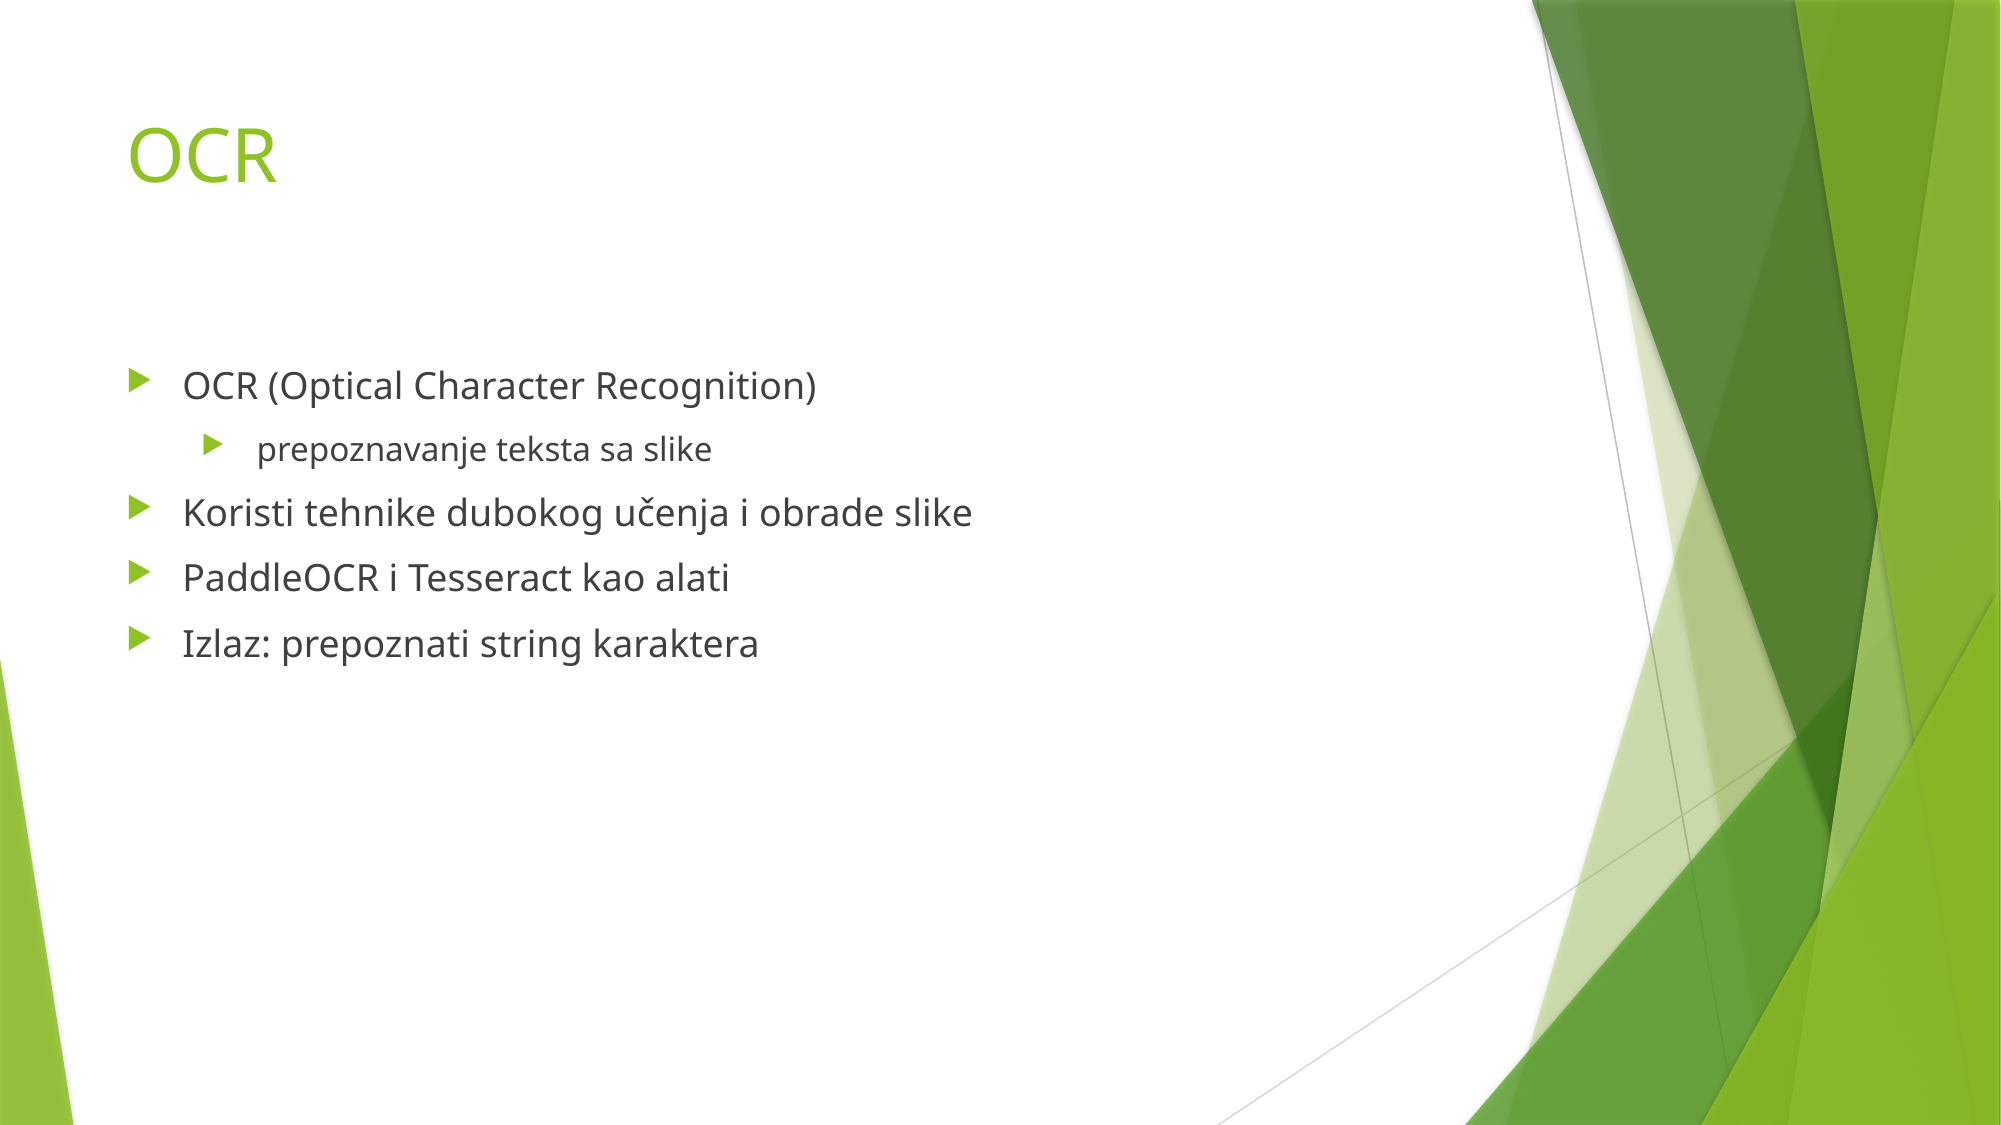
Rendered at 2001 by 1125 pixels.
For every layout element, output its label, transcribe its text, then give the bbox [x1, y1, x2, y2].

title OCR [111, 99, 1522, 317]
list OCR (Optical Character Recognition) prepoznavanje teksta sa slike Koristi tehnike dubokog učenja i obrade slike PaddleOCR i Tesseract kao alati Izlaz: prepoznati string karaktera [111, 354, 1522, 992]
